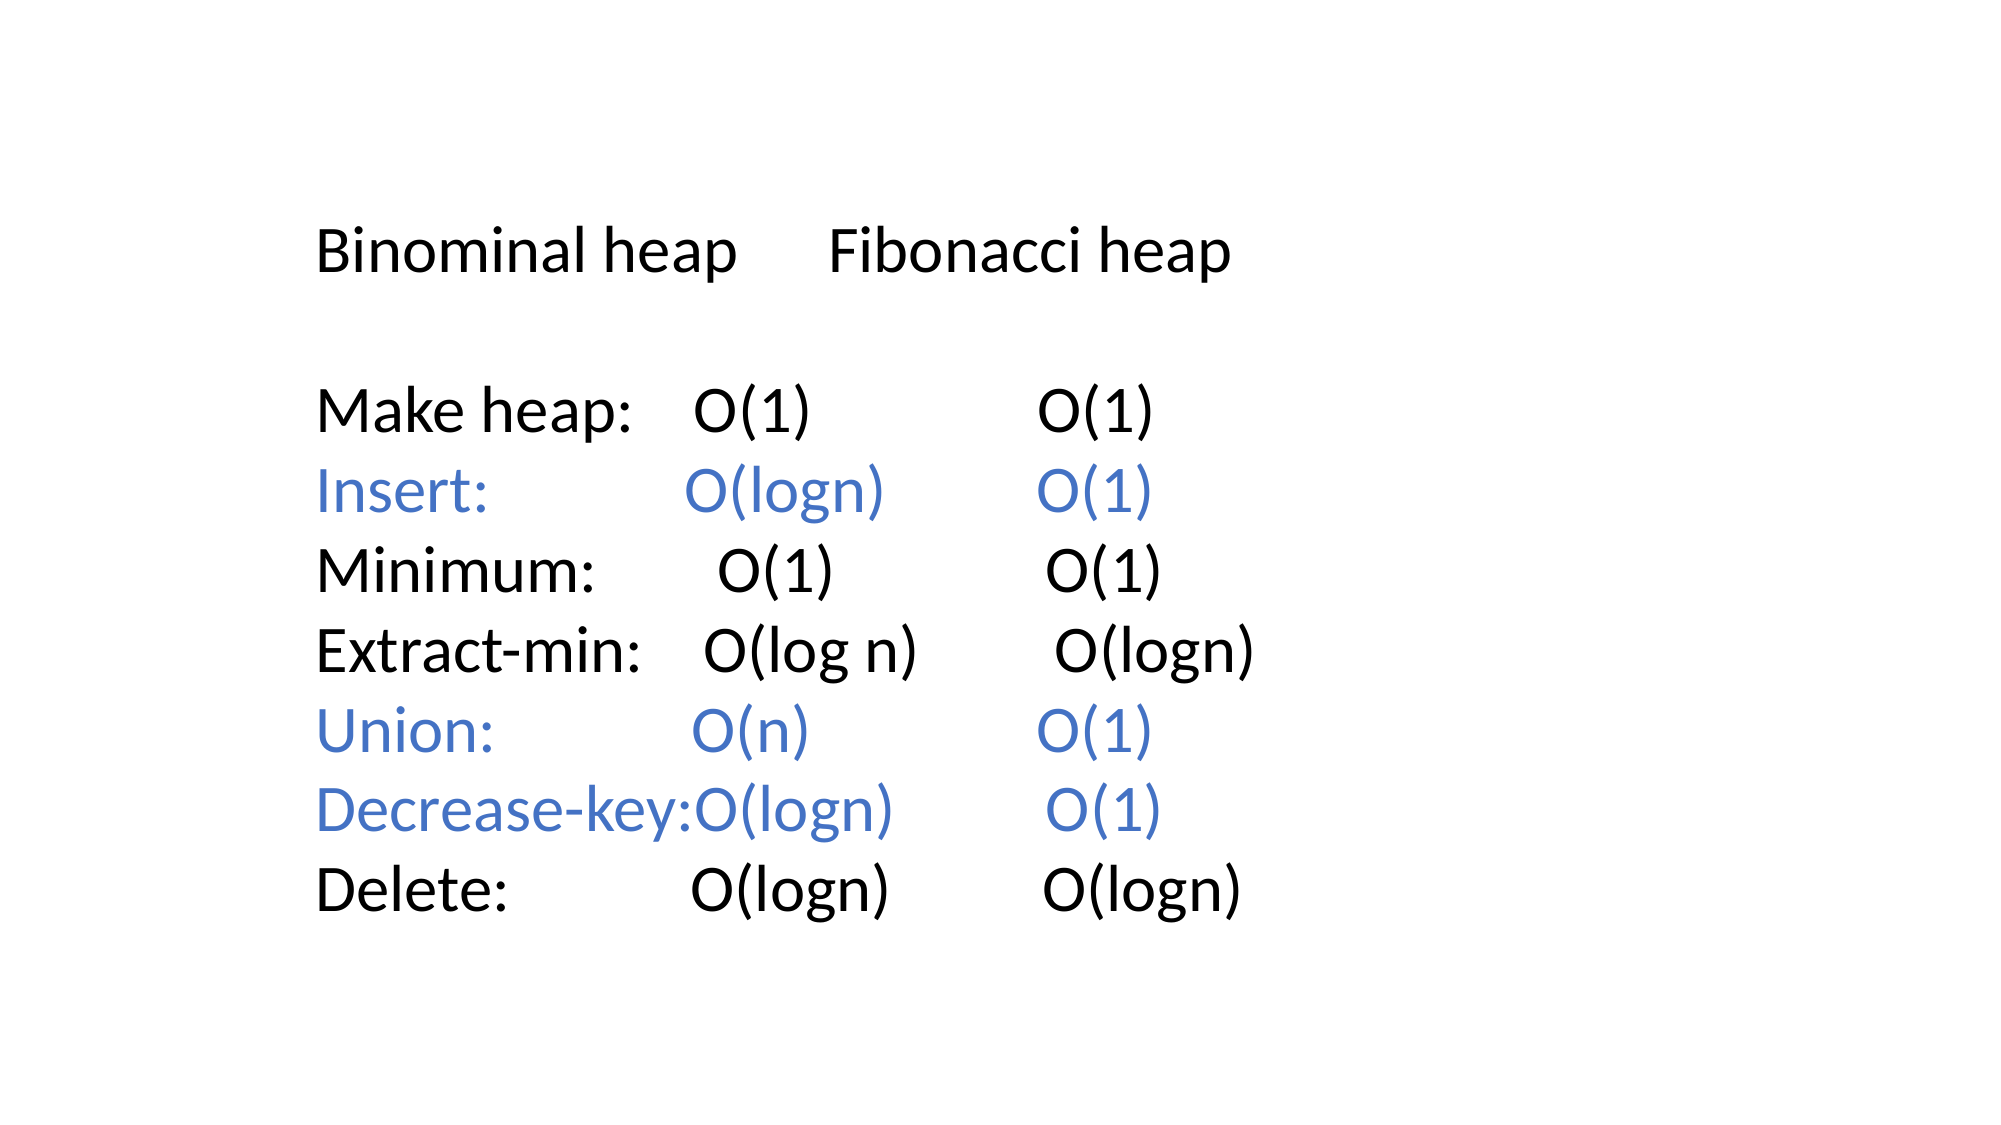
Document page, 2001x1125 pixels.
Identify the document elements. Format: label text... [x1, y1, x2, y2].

text_box Binominal heap Fibonacci heap Make heap: O(1) O(1) Insert: O(logn) O(1) Minimum: O(1) O(1) Extract-min: O(log n) O(logn) Union: O(n) O(1) Decrease-key:O(logn) O(1) Delete: O(logn) O(logn) [300, 198, 1661, 933]
